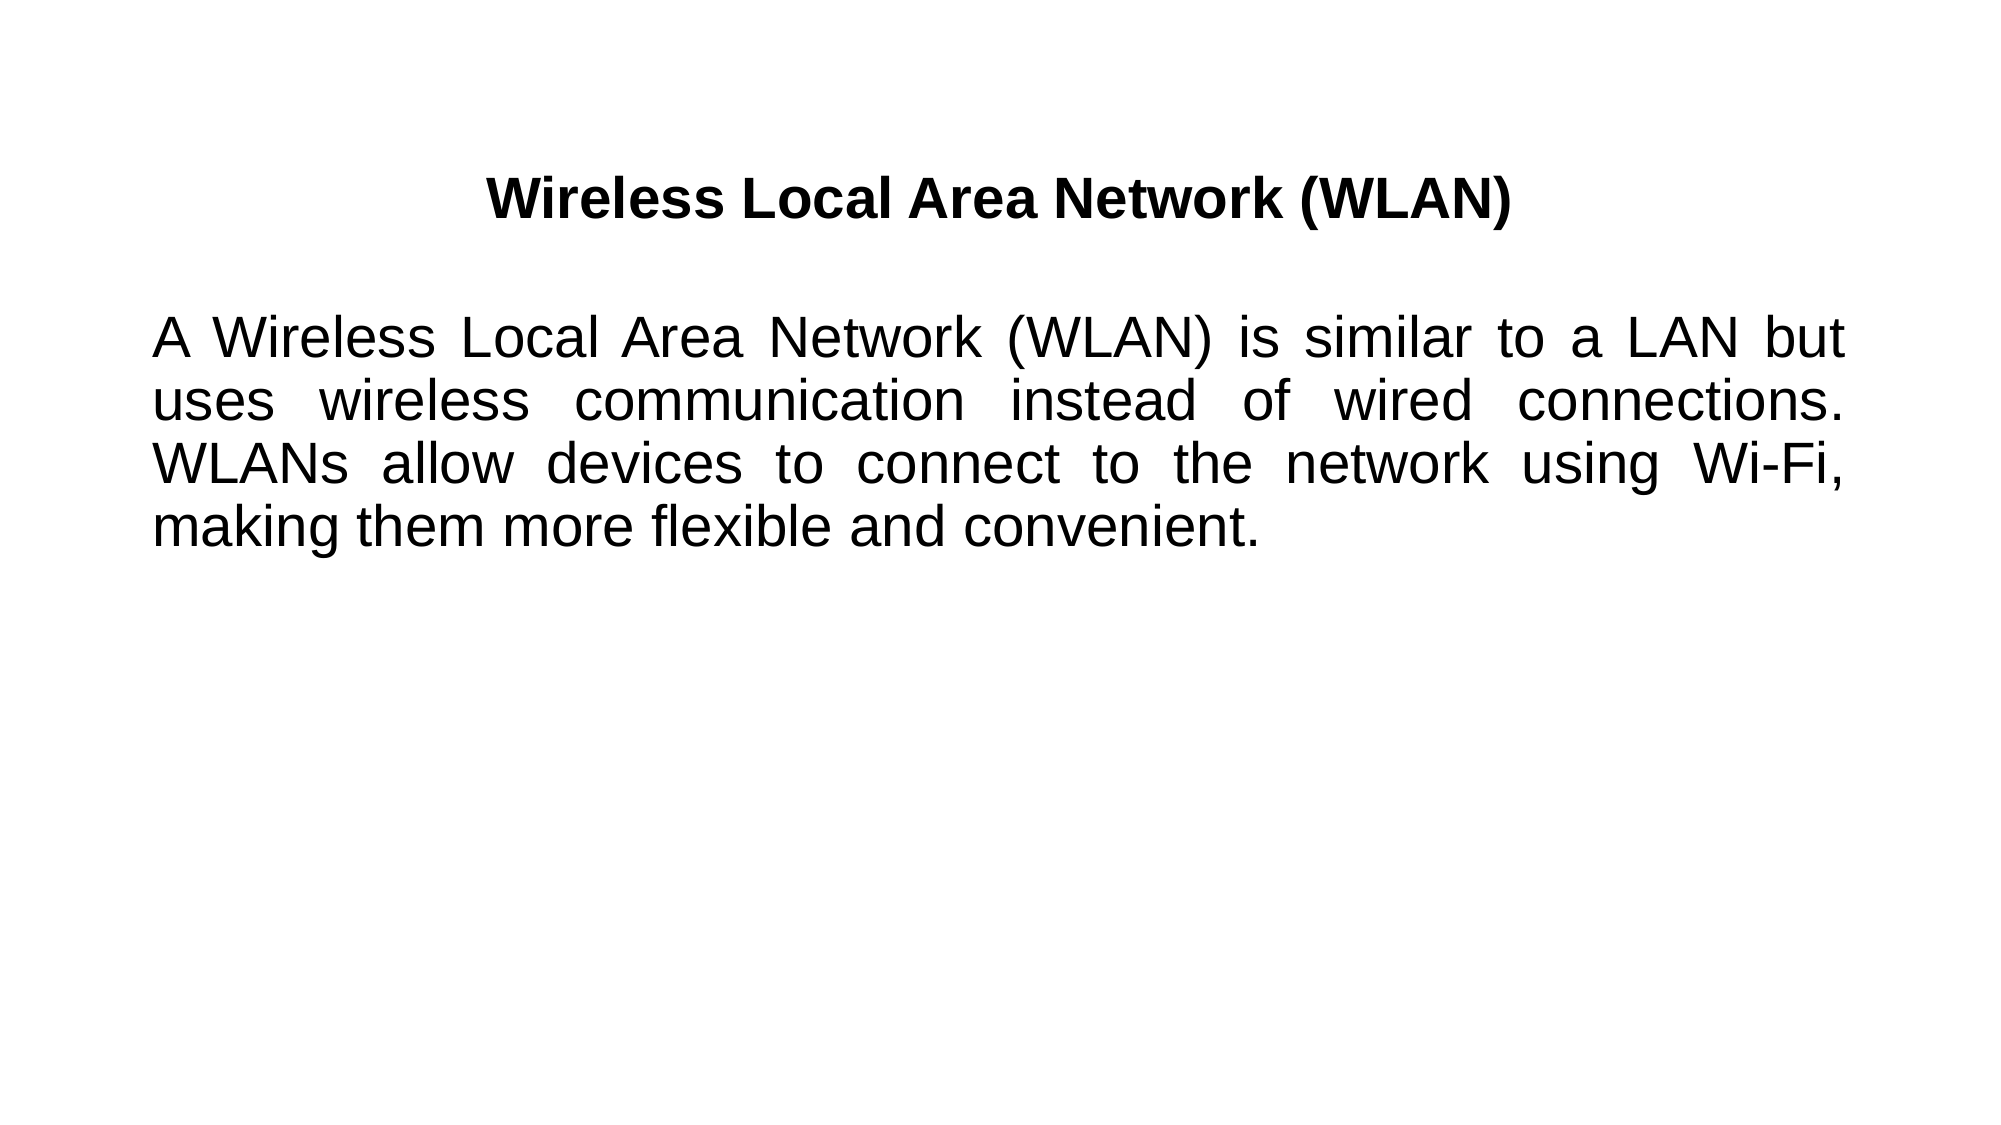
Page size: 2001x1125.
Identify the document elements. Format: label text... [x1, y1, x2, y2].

title Wireless Local Area Network (WLAN) [137, 59, 1863, 278]
list A Wireless Local Area Network (WLAN) is similar to a LAN but uses wireless communication instead of wired connections. WLANs allow devices to connect to the network using Wi-Fi, making them more flexible and convenient. [137, 299, 1863, 1014]
